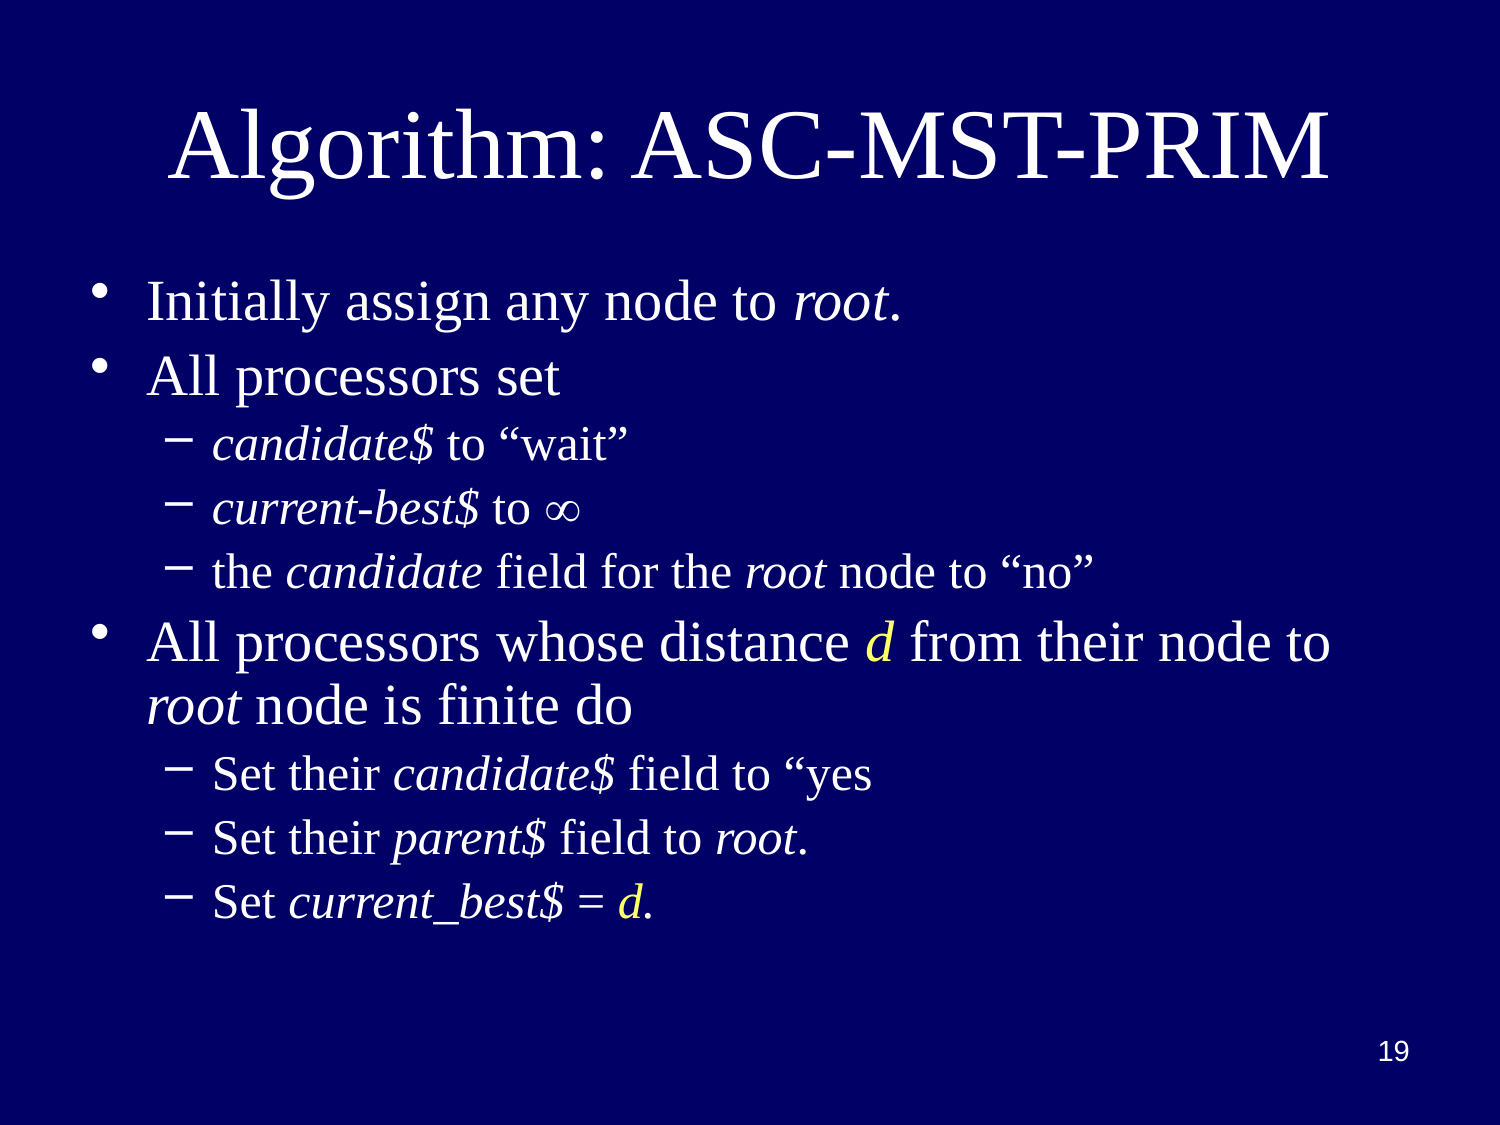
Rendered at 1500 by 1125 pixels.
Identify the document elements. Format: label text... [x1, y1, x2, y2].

title Algorithm: ASC-MST-PRIM [74, 44, 1426, 233]
slide_number 19 [1074, 1024, 1425, 1103]
list Initially assign any node to root. All processors set candidate$ to “wait” current-best$ to  the candidate field for the root node to “no” All processors whose distance d from their node to root node is finite do Set their candidate$ field to “yes Set their parent$ field to root. Set current_best$ = d. [74, 262, 1426, 1006]
